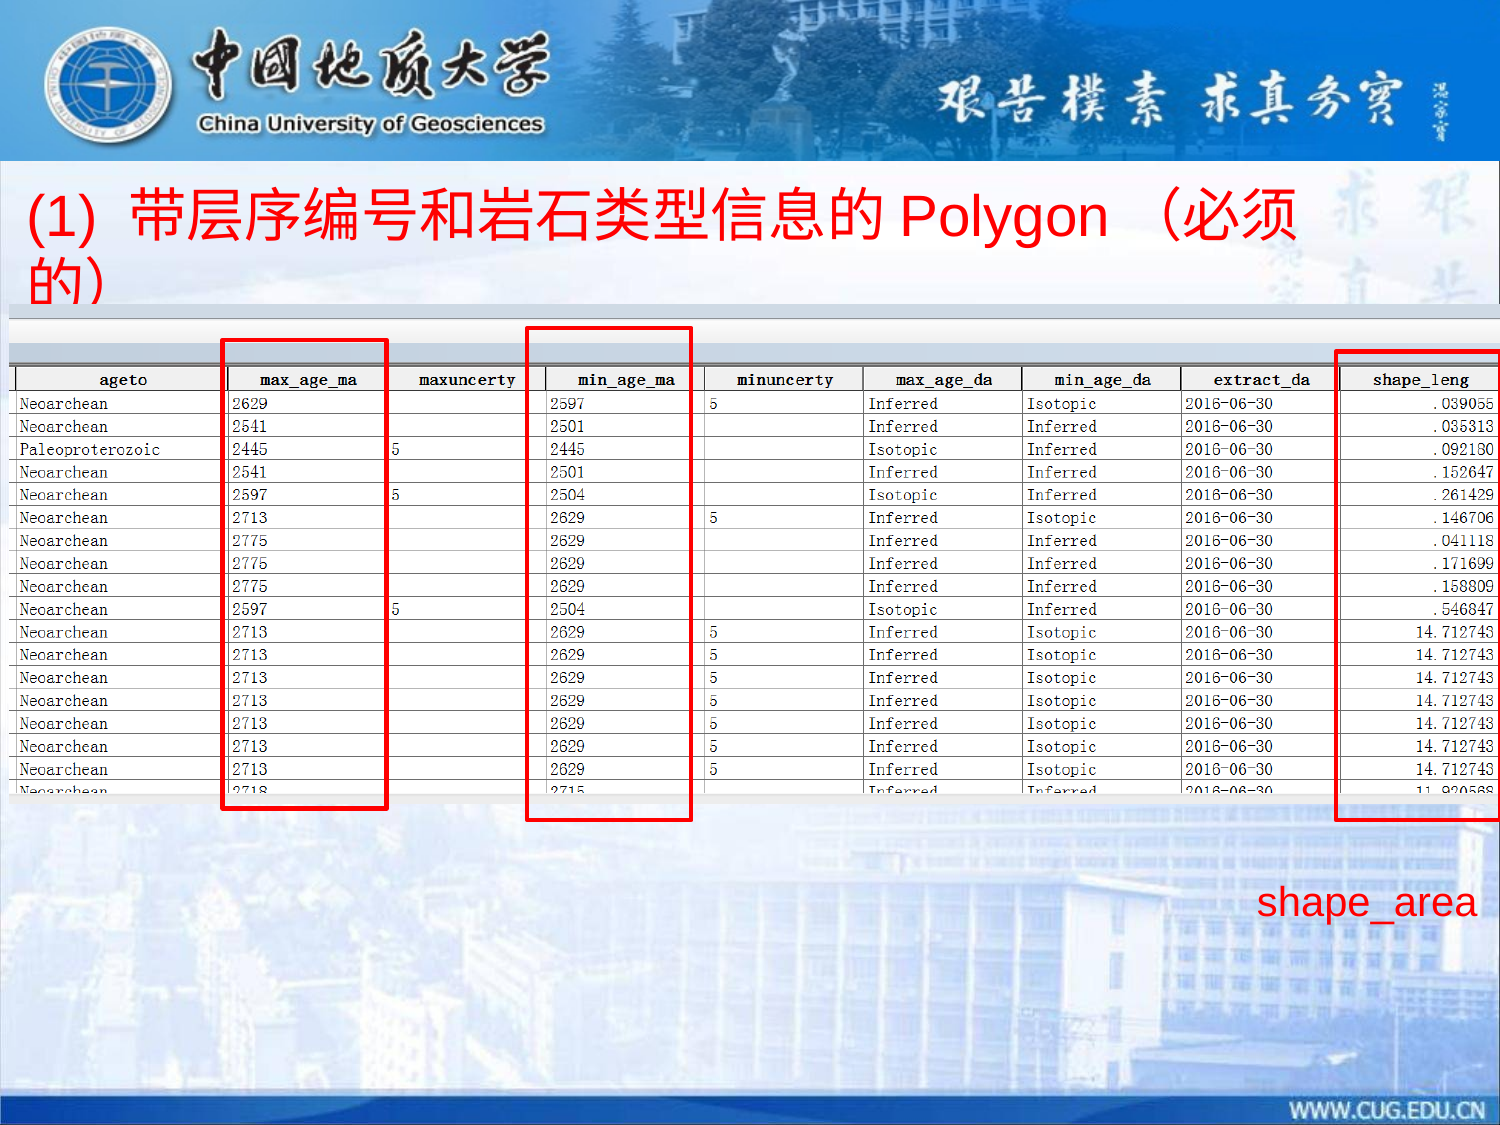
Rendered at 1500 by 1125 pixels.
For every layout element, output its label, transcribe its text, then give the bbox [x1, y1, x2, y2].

picture [0, 0, 1500, 1125]
text_box shape_area [1242, 867, 1500, 932]
text_box [1334, 812, 1500, 822]
text_box [525, 813, 693, 822]
text_box (1) 带层序编号和岩石类型信息的Polygon（必须的） [11, 170, 1430, 303]
